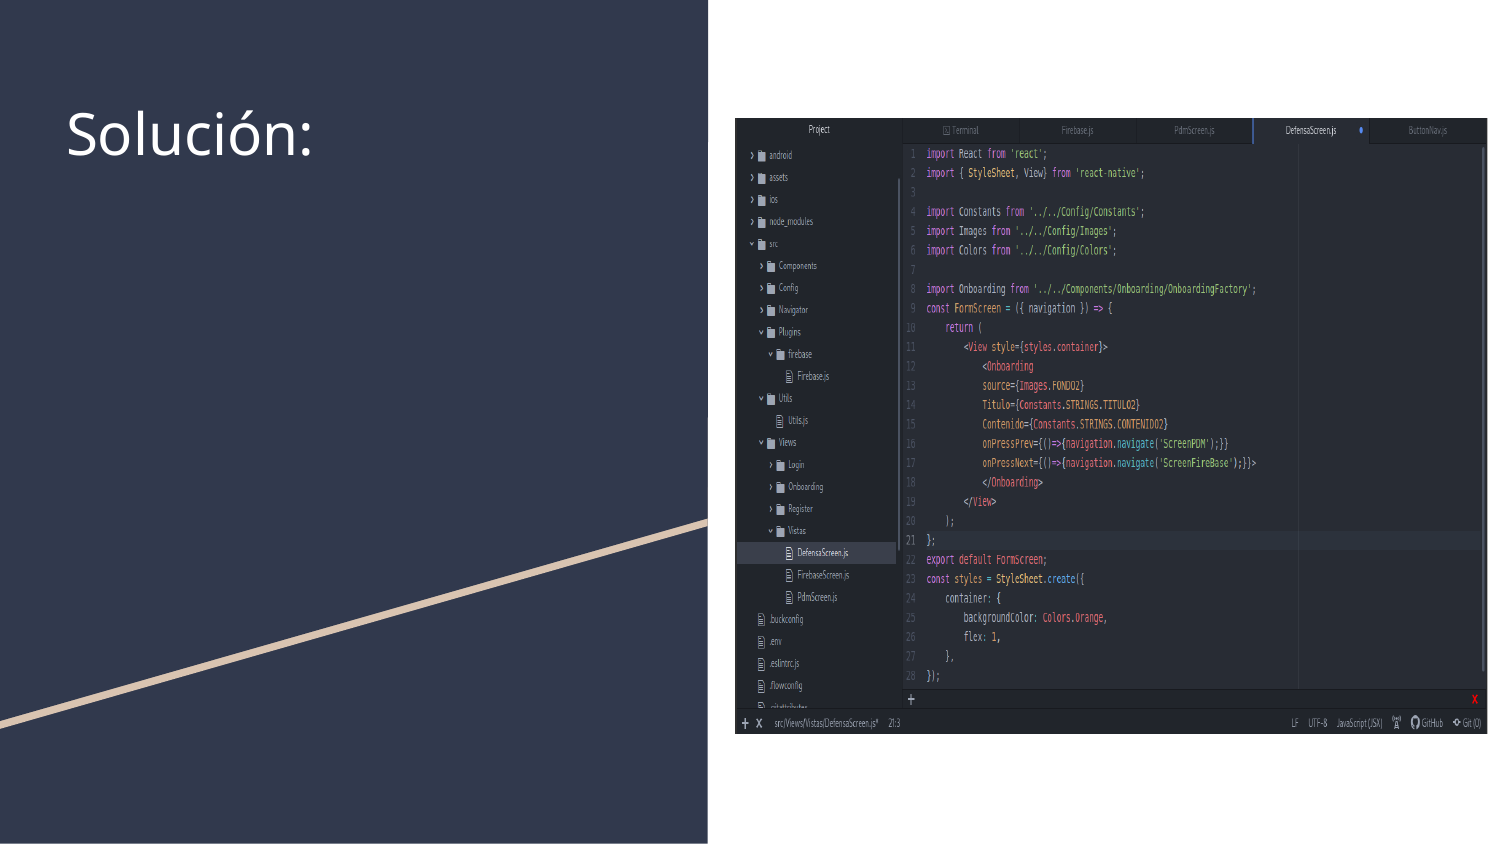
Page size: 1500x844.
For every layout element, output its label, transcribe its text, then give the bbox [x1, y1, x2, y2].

title Solución: [51, 82, 660, 494]
picture [734, 118, 1488, 735]
